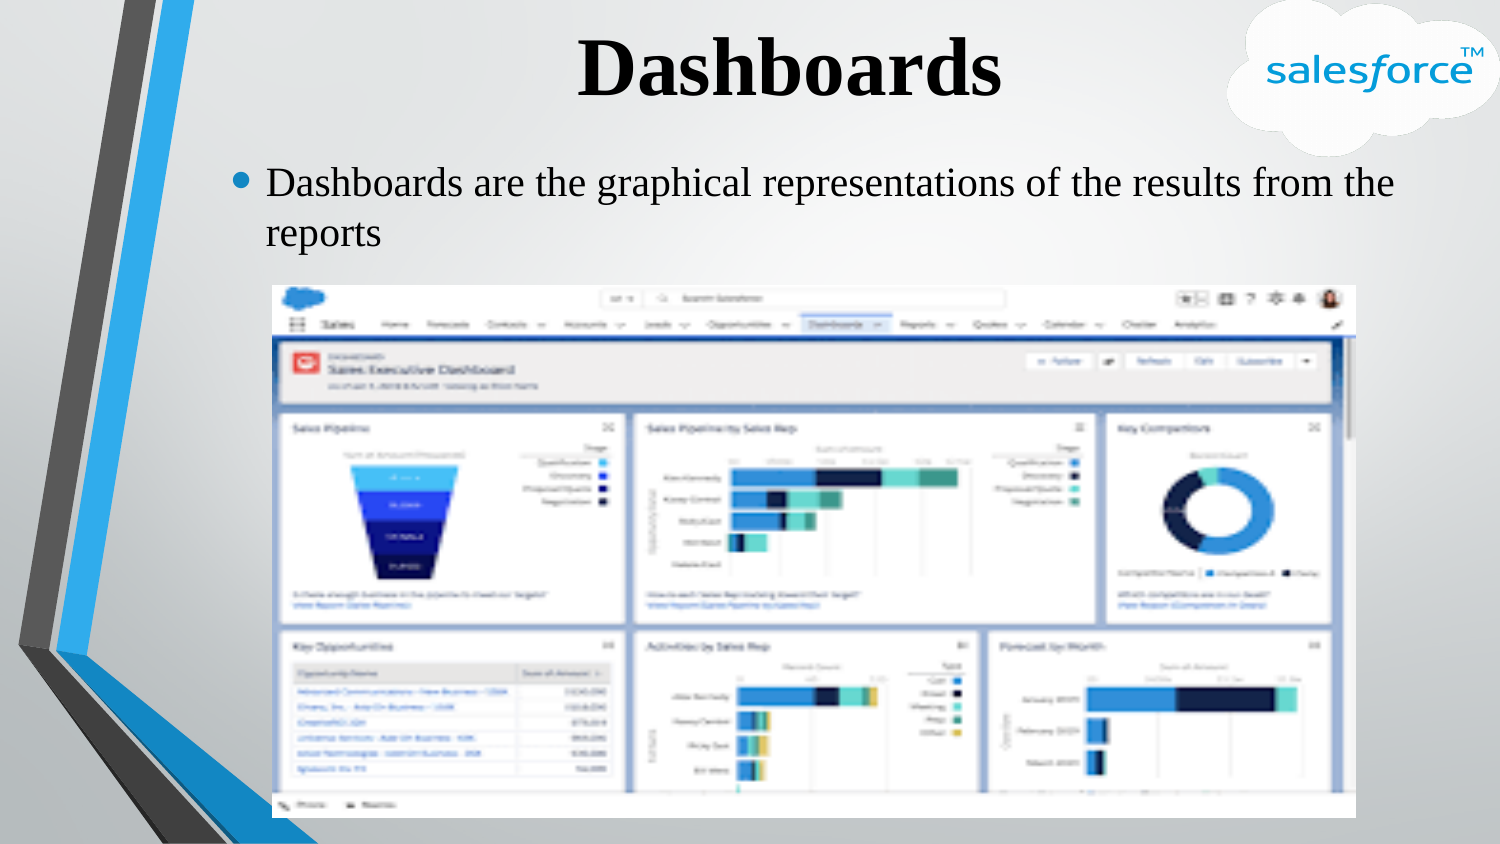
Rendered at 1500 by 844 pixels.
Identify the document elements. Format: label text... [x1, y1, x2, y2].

picture [1227, 0, 1500, 158]
title Dashboards [173, 0, 1227, 124]
picture [271, 285, 1356, 819]
list Dashboards are the graphical representations of the results from the reports [215, 99, 1449, 311]
